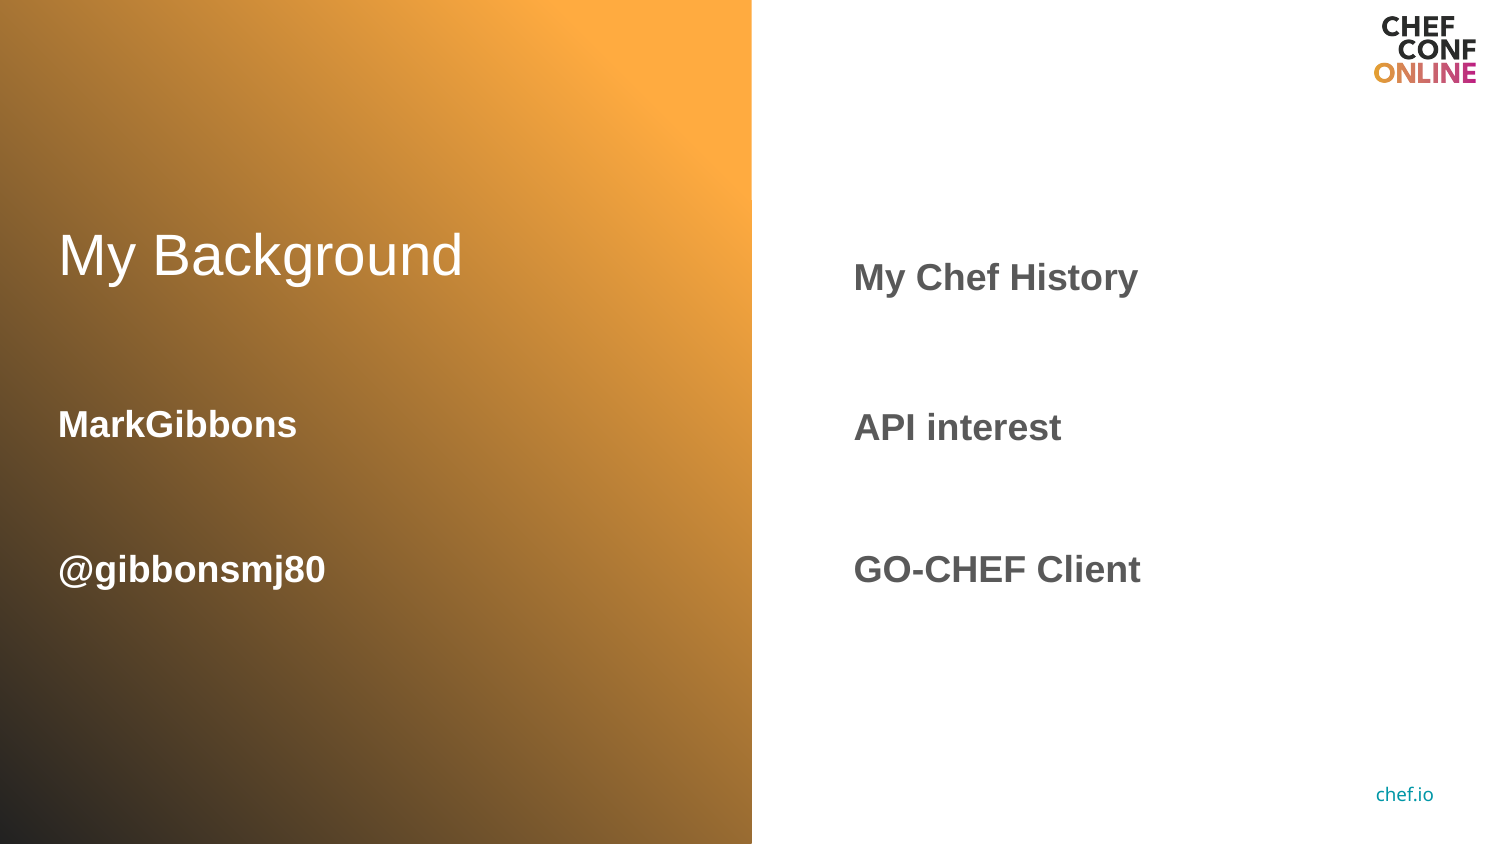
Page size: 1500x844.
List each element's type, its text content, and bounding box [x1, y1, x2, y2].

subtitle MarkGibbons [42, 386, 665, 453]
title My Background [43, 202, 708, 446]
list My Chef History [838, 232, 1480, 316]
list GO-CHEF Client [838, 522, 1480, 606]
picture [1374, 16, 1476, 83]
subtitle @gibbonsmj80 [42, 531, 665, 597]
list API interest [838, 380, 1480, 464]
